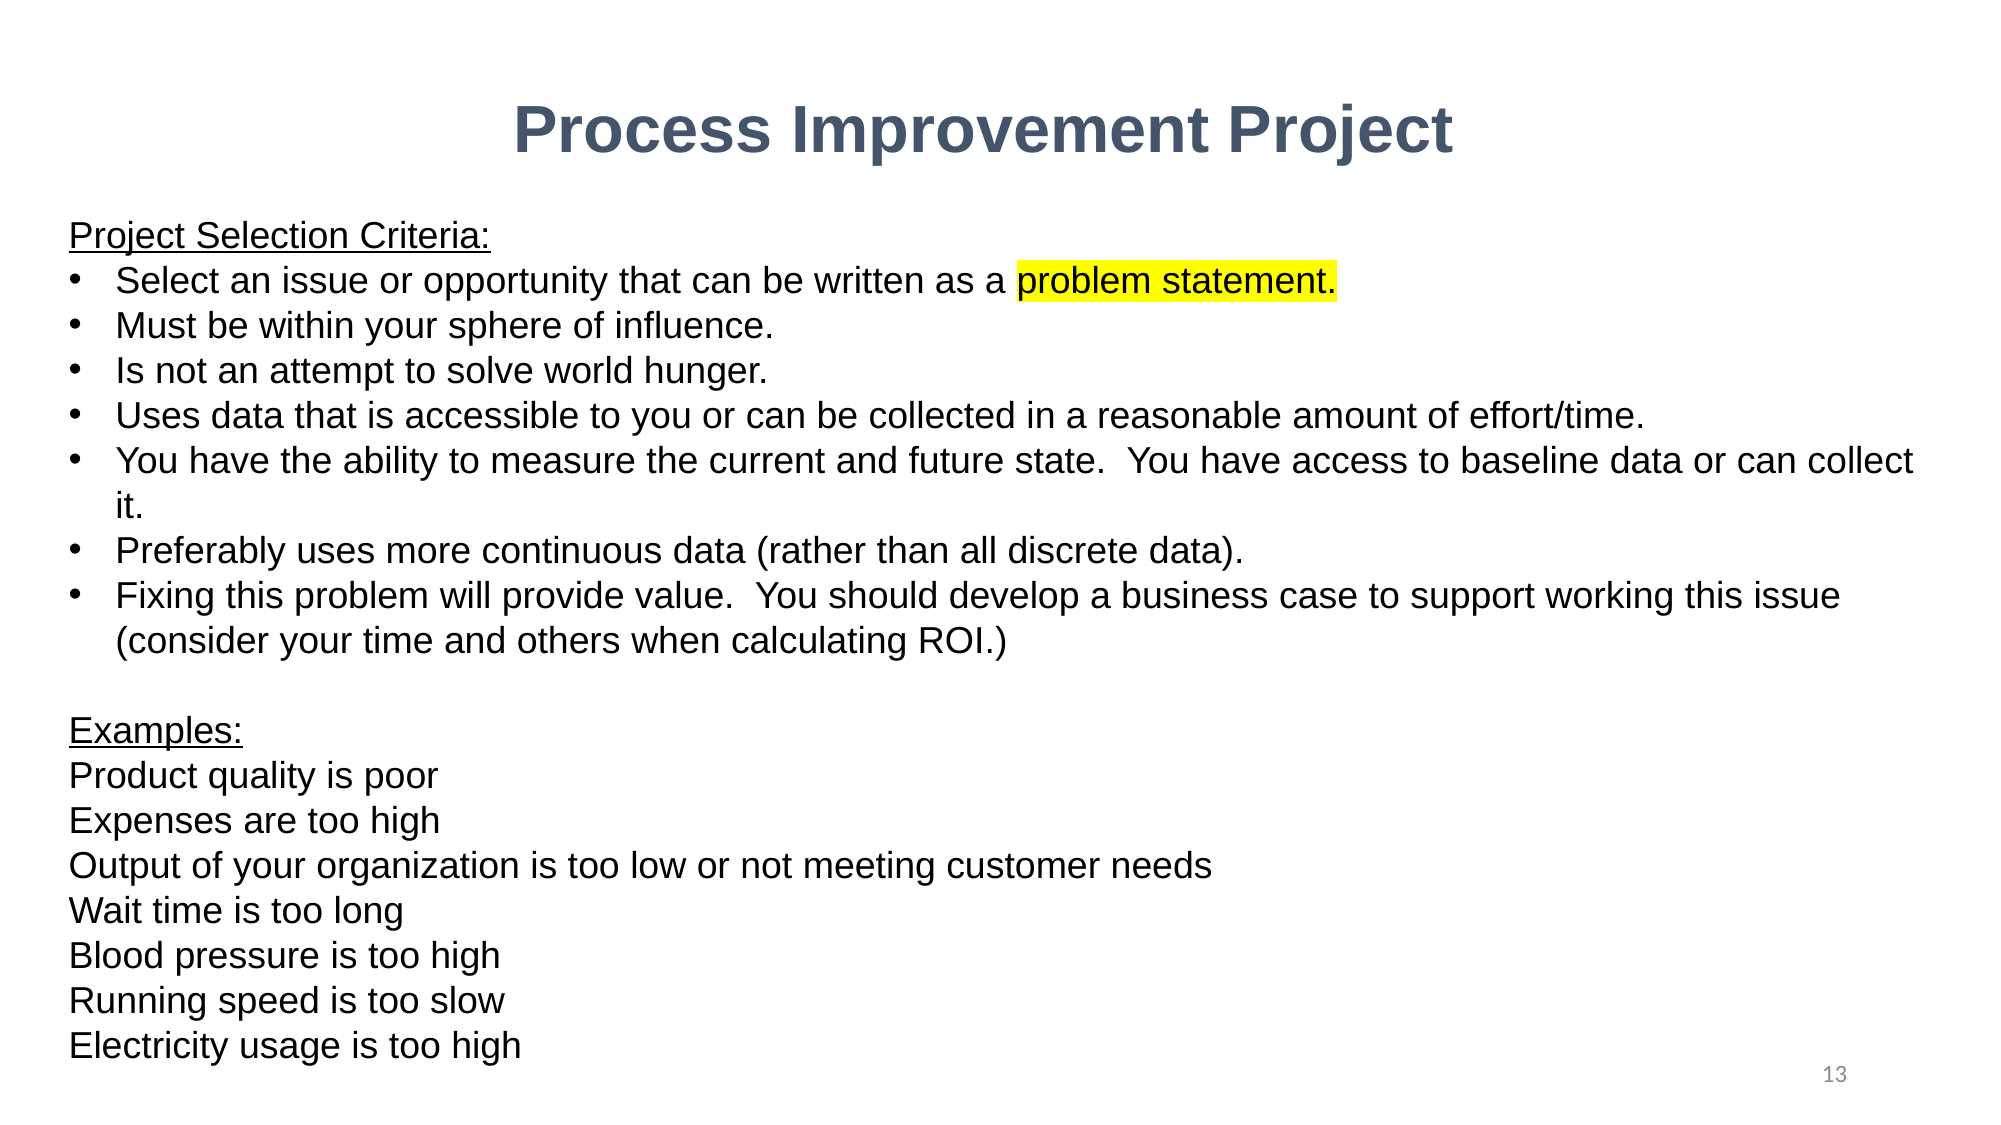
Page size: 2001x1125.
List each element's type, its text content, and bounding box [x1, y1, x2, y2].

slide_number 13 [1412, 1042, 1863, 1103]
text_box Process Improvement Project Project Selection Criteria: Select an issue or opportunity that can be written as a problem statement. Must be within your sphere of influence. Is not an attempt to solve world hunger. Uses data that is accessible to you or can be collected in a reasonable amount of effort/time. You have the ability to measure the current and future state. You have access to baseline data or can collect it. Preferably uses more continuous data (rather than all discrete data). Fixing this problem will provide value. You should develop a business case to support working this issue (consider your time and others when calculating ROI.) Examples: Product quality is poor Expenses are too high Output of your organization is too low or not meeting customer needs Wait time is too long Blood pressure is too high Running speed is too slow Electricity usage is too high [53, 78, 1933, 1074]
